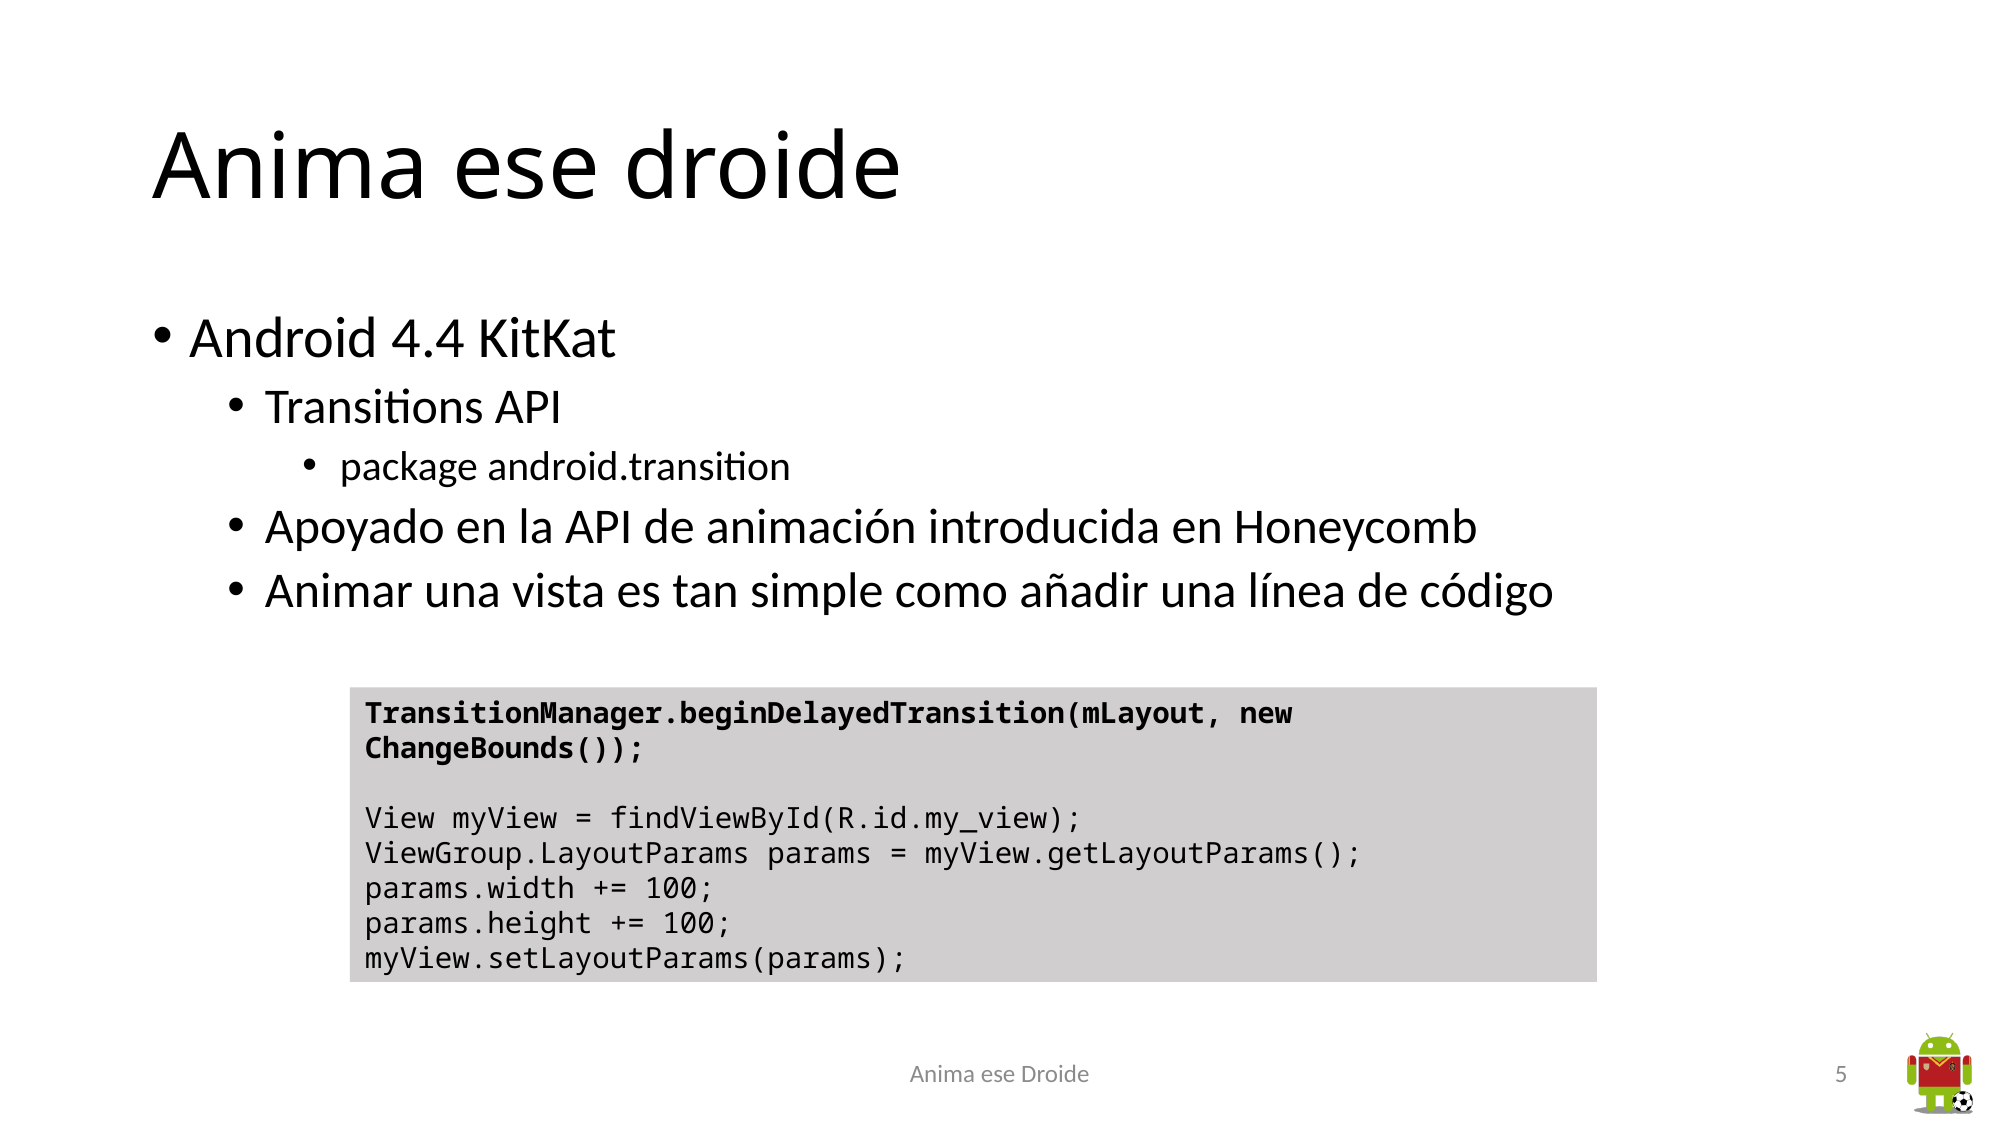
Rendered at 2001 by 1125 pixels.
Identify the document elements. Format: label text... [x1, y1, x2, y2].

title Anima ese droide [137, 59, 1863, 278]
text_box TransitionManager.beginDelayedTransition(mLayout, new ChangeBounds()); View myView = findViewById(R.id.my_view); ViewGroup.LayoutParams params = myView.getLayoutParams(); params.width += 100; params.height += 100; myView.setLayoutParams(params); [349, 687, 1597, 982]
picture [1904, 1025, 1975, 1118]
footer Anima ese Droide [662, 1042, 1338, 1103]
slide_number 5 [1412, 1042, 1863, 1103]
list Android 4.4 KitKat Transitions API package android.transition Apoyado en la API de animación introducida en Honeycomb Animar una vista es tan simple como añadir una línea de código [137, 299, 1863, 1014]
